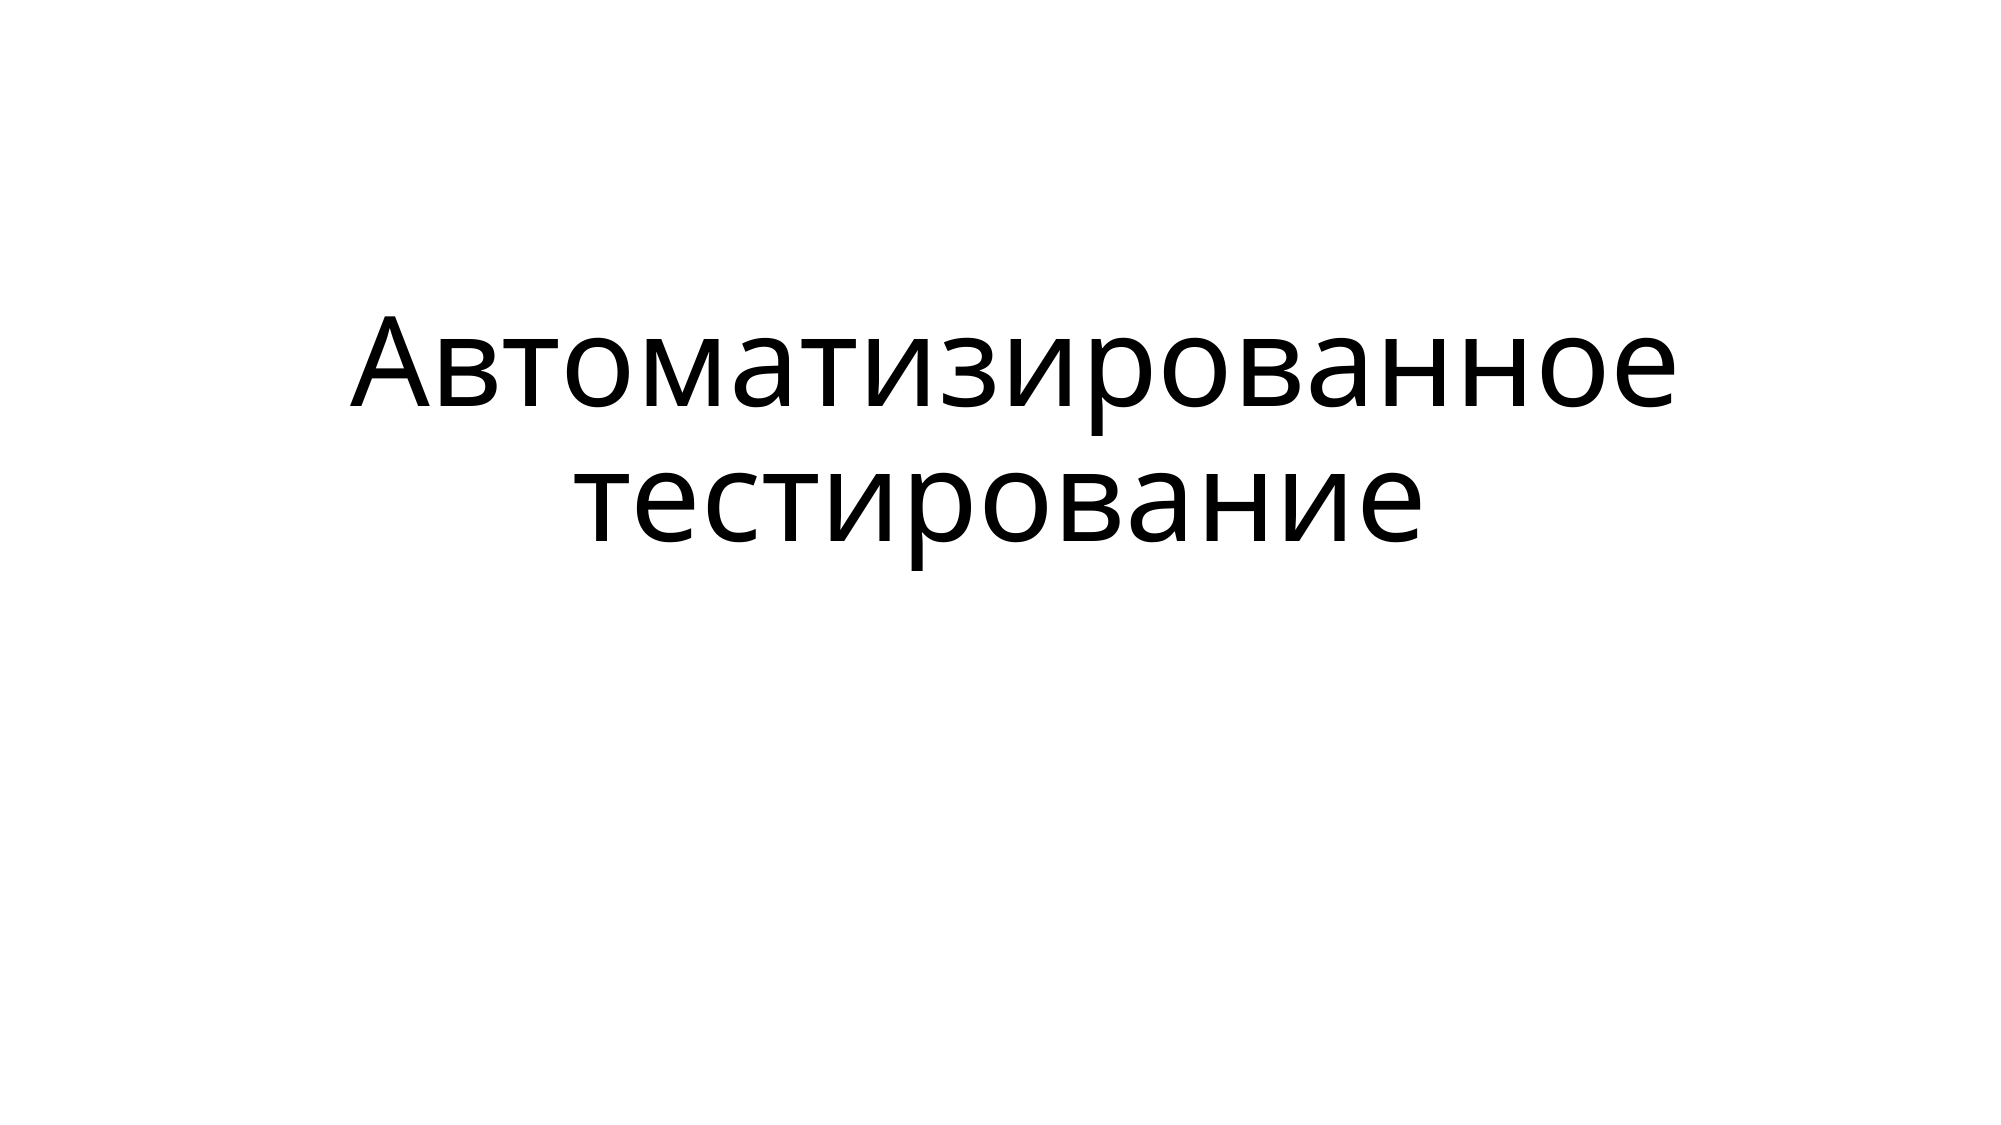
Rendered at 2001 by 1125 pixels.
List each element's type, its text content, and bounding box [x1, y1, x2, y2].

title Автоматизированное тестирование [249, 184, 1750, 576]
